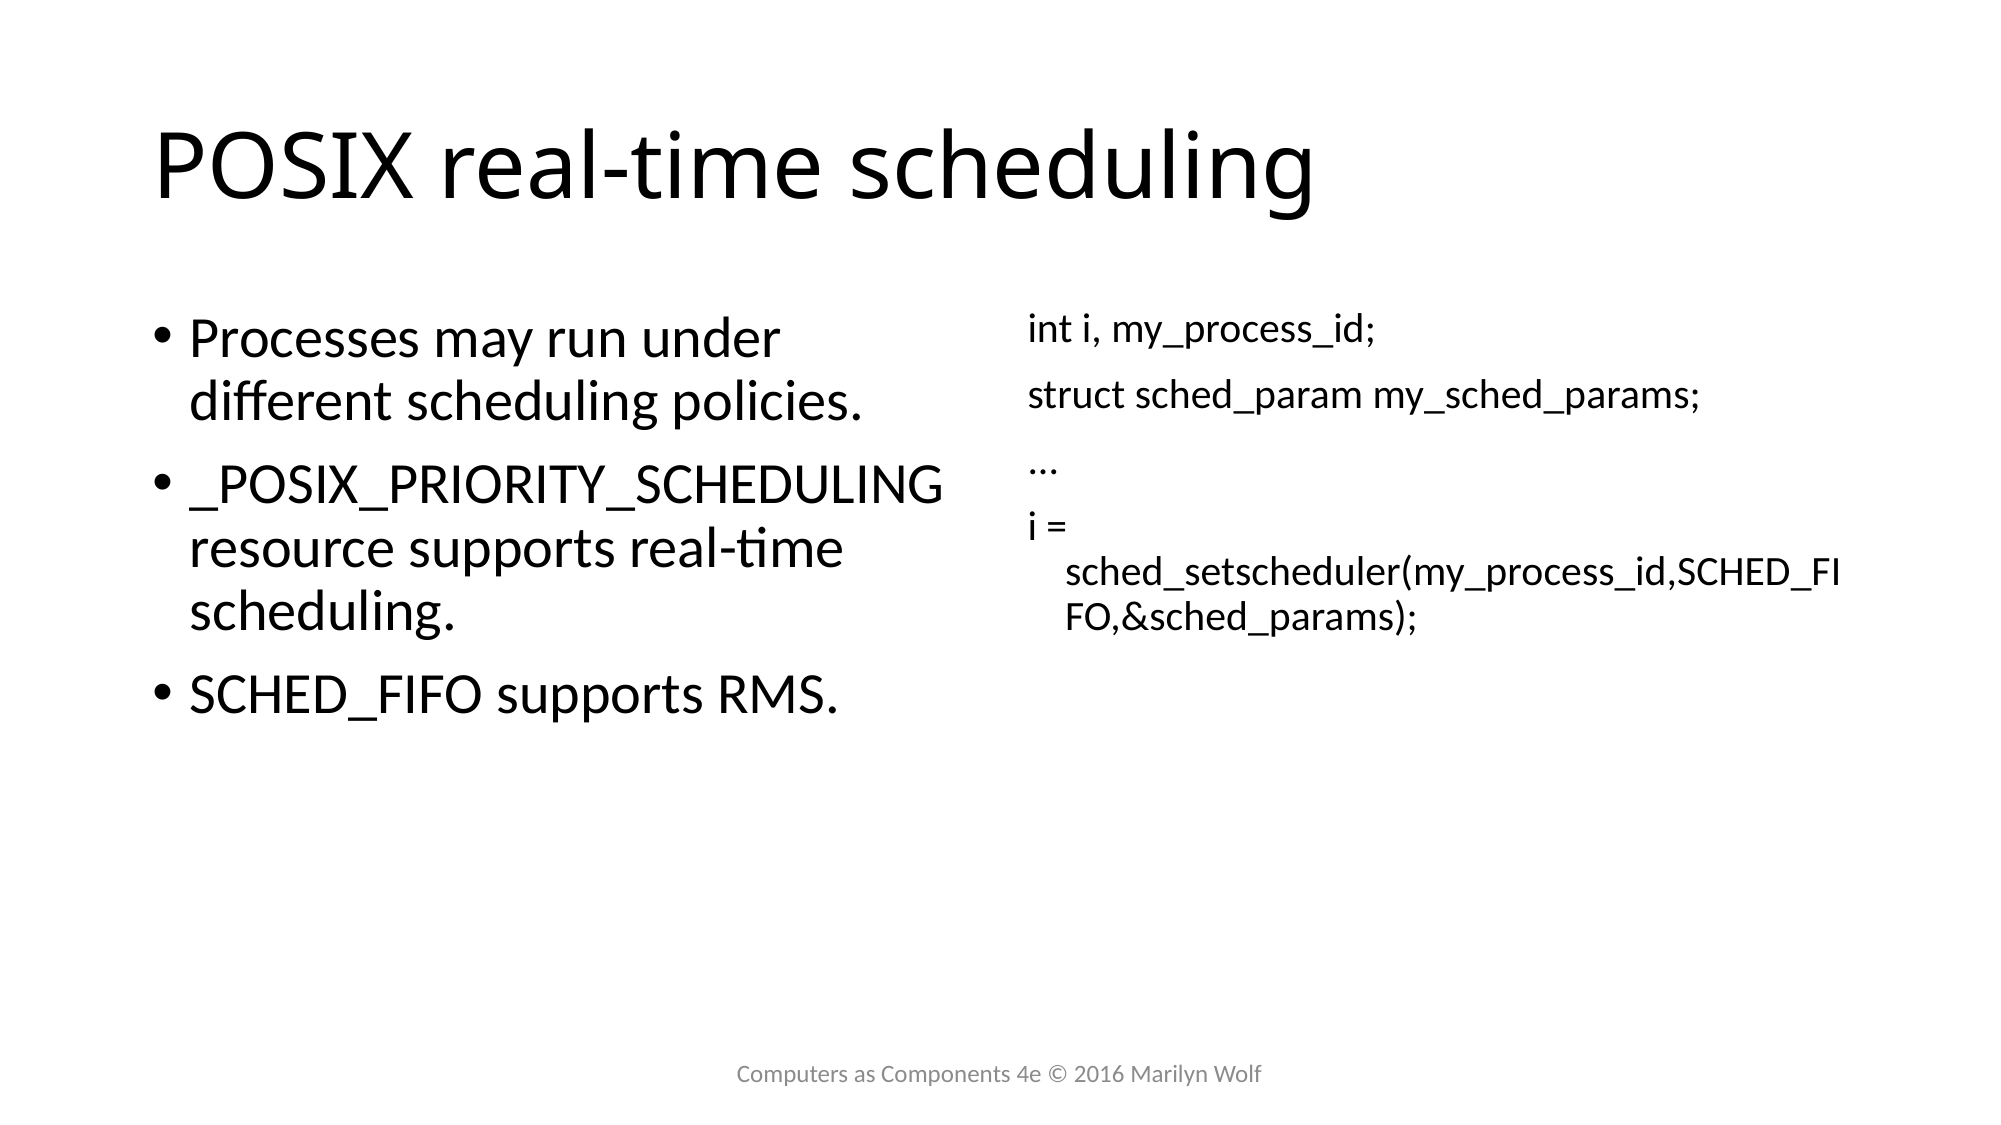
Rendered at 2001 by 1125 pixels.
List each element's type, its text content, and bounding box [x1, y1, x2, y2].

list Processes may run under different scheduling policies. _POSIX_PRIORITY_SCHEDULING resource supports real-time scheduling. SCHED_FIFO supports RMS. [137, 299, 988, 1014]
list int i, my_process_id; struct sched_param my_sched_params; ... i = sched_setscheduler(my_process_id,SCHED_FIFO,&sched_params); [1012, 299, 1863, 1014]
title POSIX real-time scheduling [137, 59, 1863, 278]
footer Computers as Components 4e © 2016 Marilyn Wolf [662, 1042, 1338, 1103]
